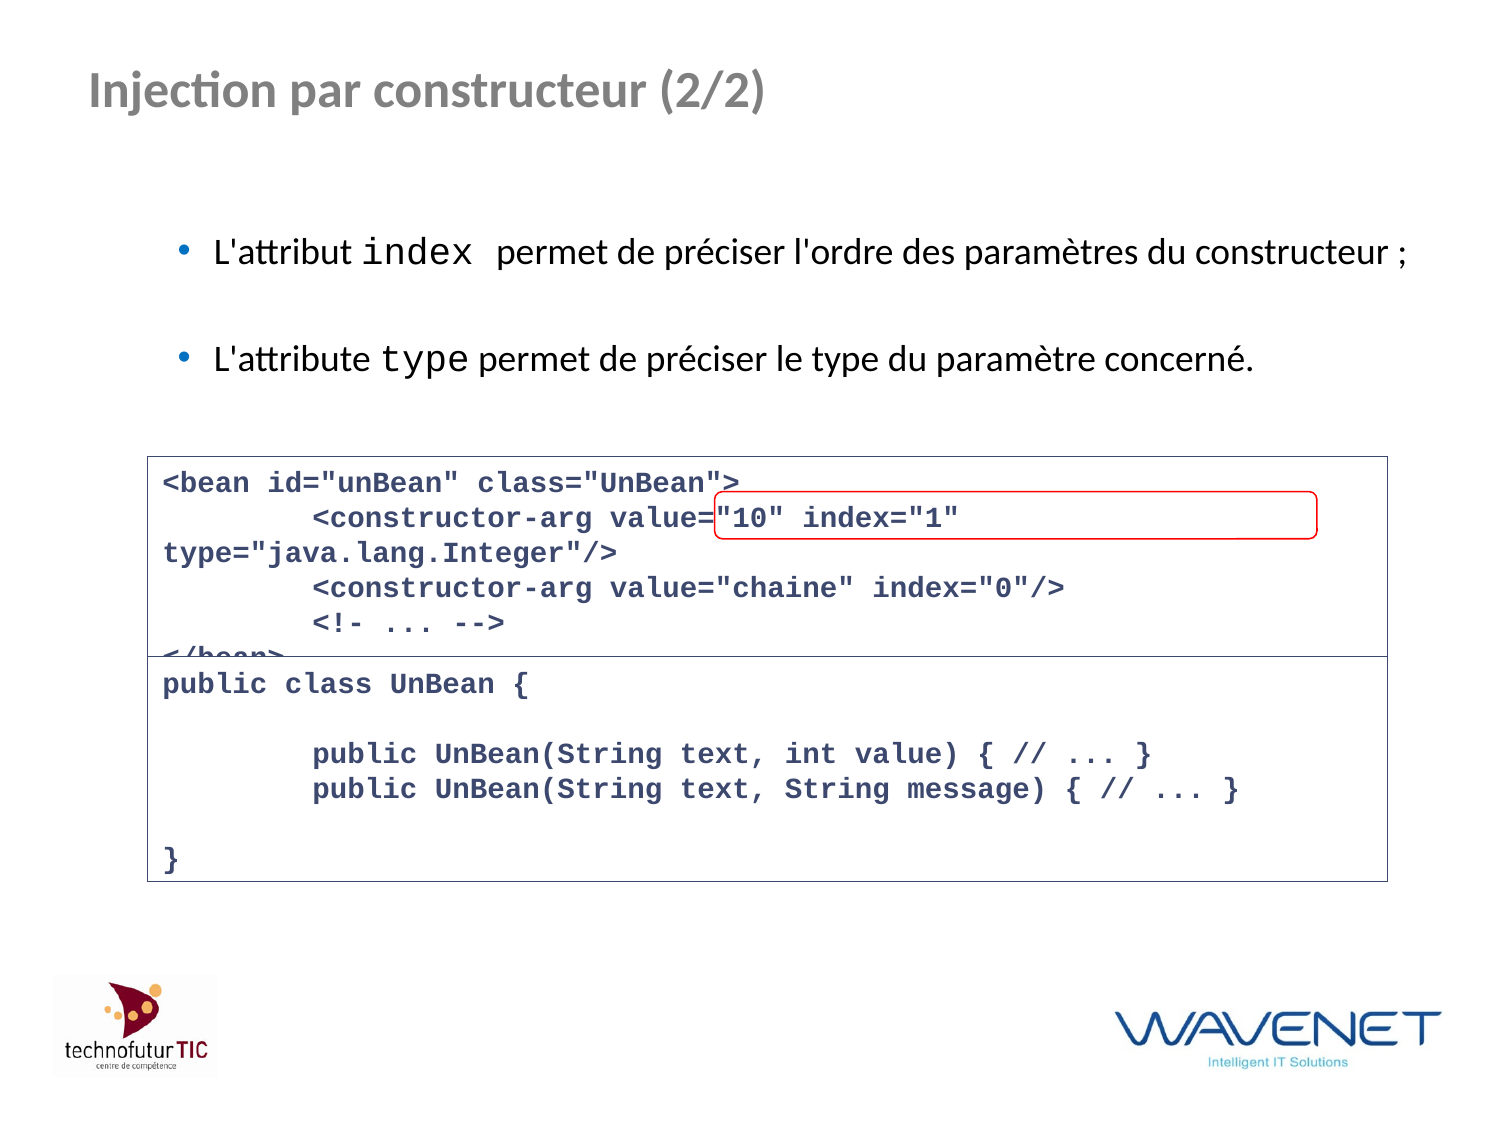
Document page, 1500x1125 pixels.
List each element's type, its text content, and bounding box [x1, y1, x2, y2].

picture [1113, 1009, 1443, 1071]
text_box [714, 491, 1317, 539]
title Injection par constructeur (2/2) [72, 47, 1426, 145]
text_box public class UnBean { public UnBean(String text, int value) { // ... } public UnBean(String text, String message) { // ... } } [147, 656, 1388, 882]
text_box <bean id="unBean" class="UnBean"> <constructor-arg value="10" index="1" type="java.lang.Integer"/> <constructor-arg value="chaine" index="0"/> <!- ... --> </bean> [147, 456, 1388, 656]
list L'attribut index permet de préciser l'ordre des paramètres du constructeur ; L'attribute type permet de préciser le type du paramètre concerné. [76, 219, 1448, 929]
picture [53, 975, 218, 1077]
